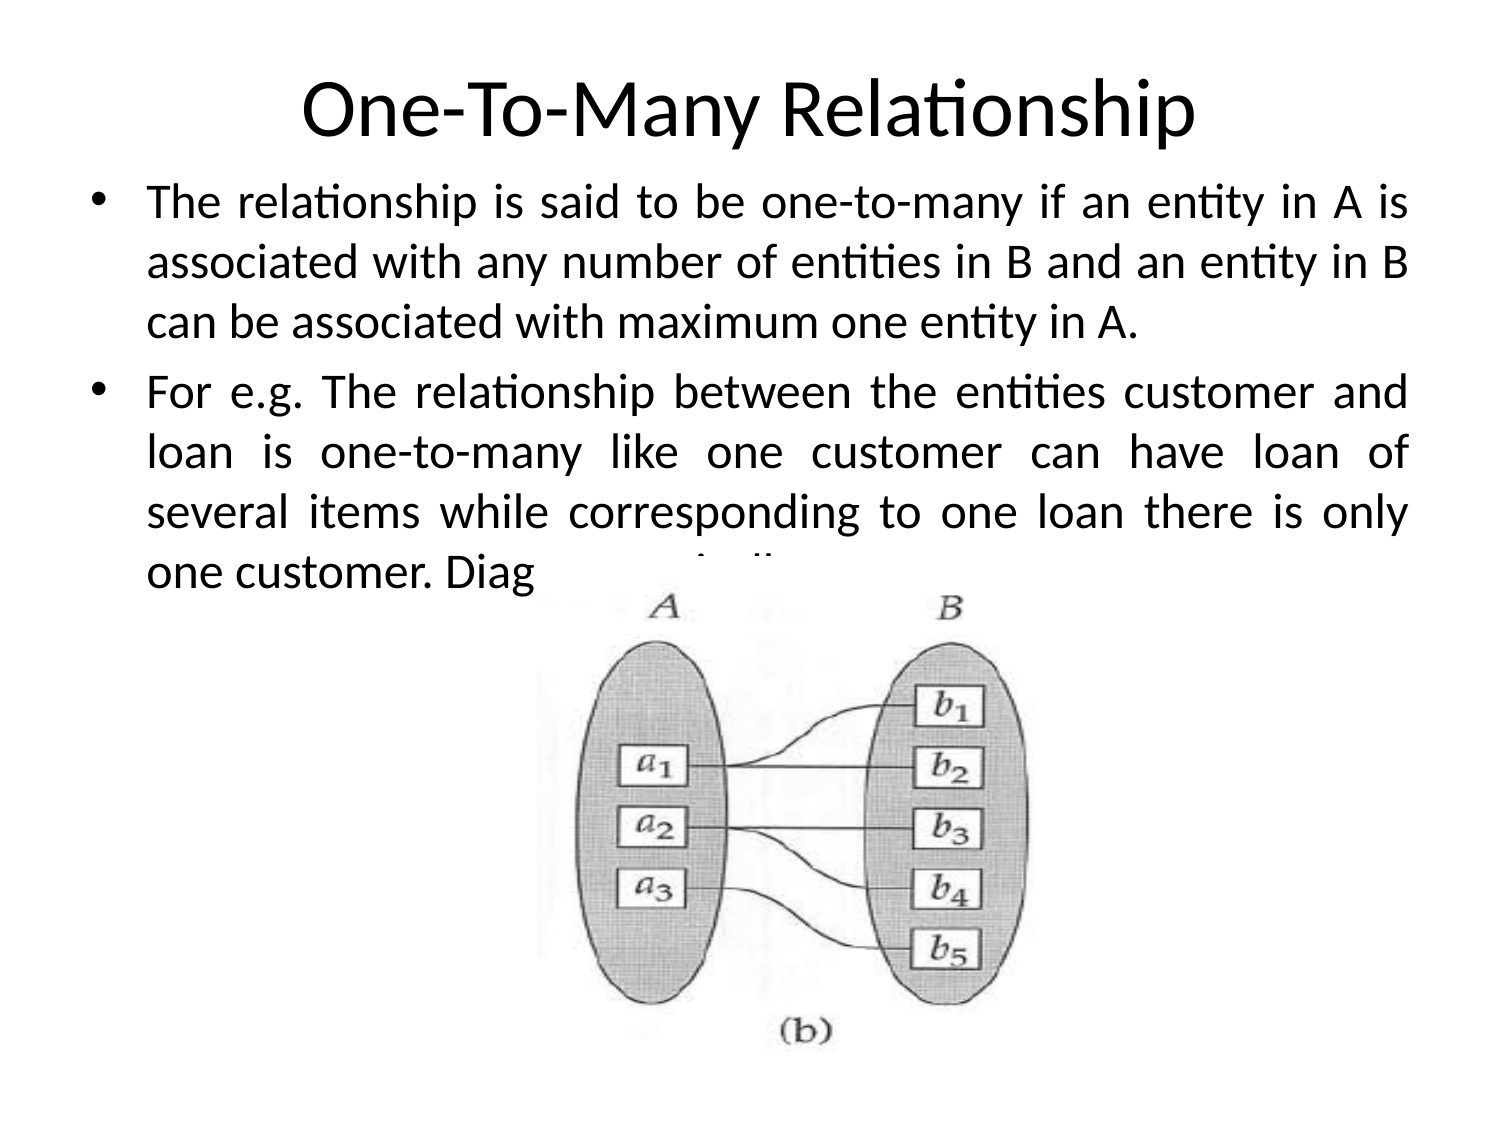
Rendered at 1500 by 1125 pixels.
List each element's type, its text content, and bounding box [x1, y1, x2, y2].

list The relationship is said to be one-to-many if an entity in A is associated with any number of entities in B and an entity in B can be associated with maximum one entity in A. For e.g. The relationship between the entities customer and loan is one-to-many like one customer can have loan of several items while corresponding to one loan there is only one customer. Diagrammatically. [75, 160, 1425, 1047]
picture [537, 556, 1085, 1059]
title One-To-Many Relationship [75, 45, 1425, 160]
